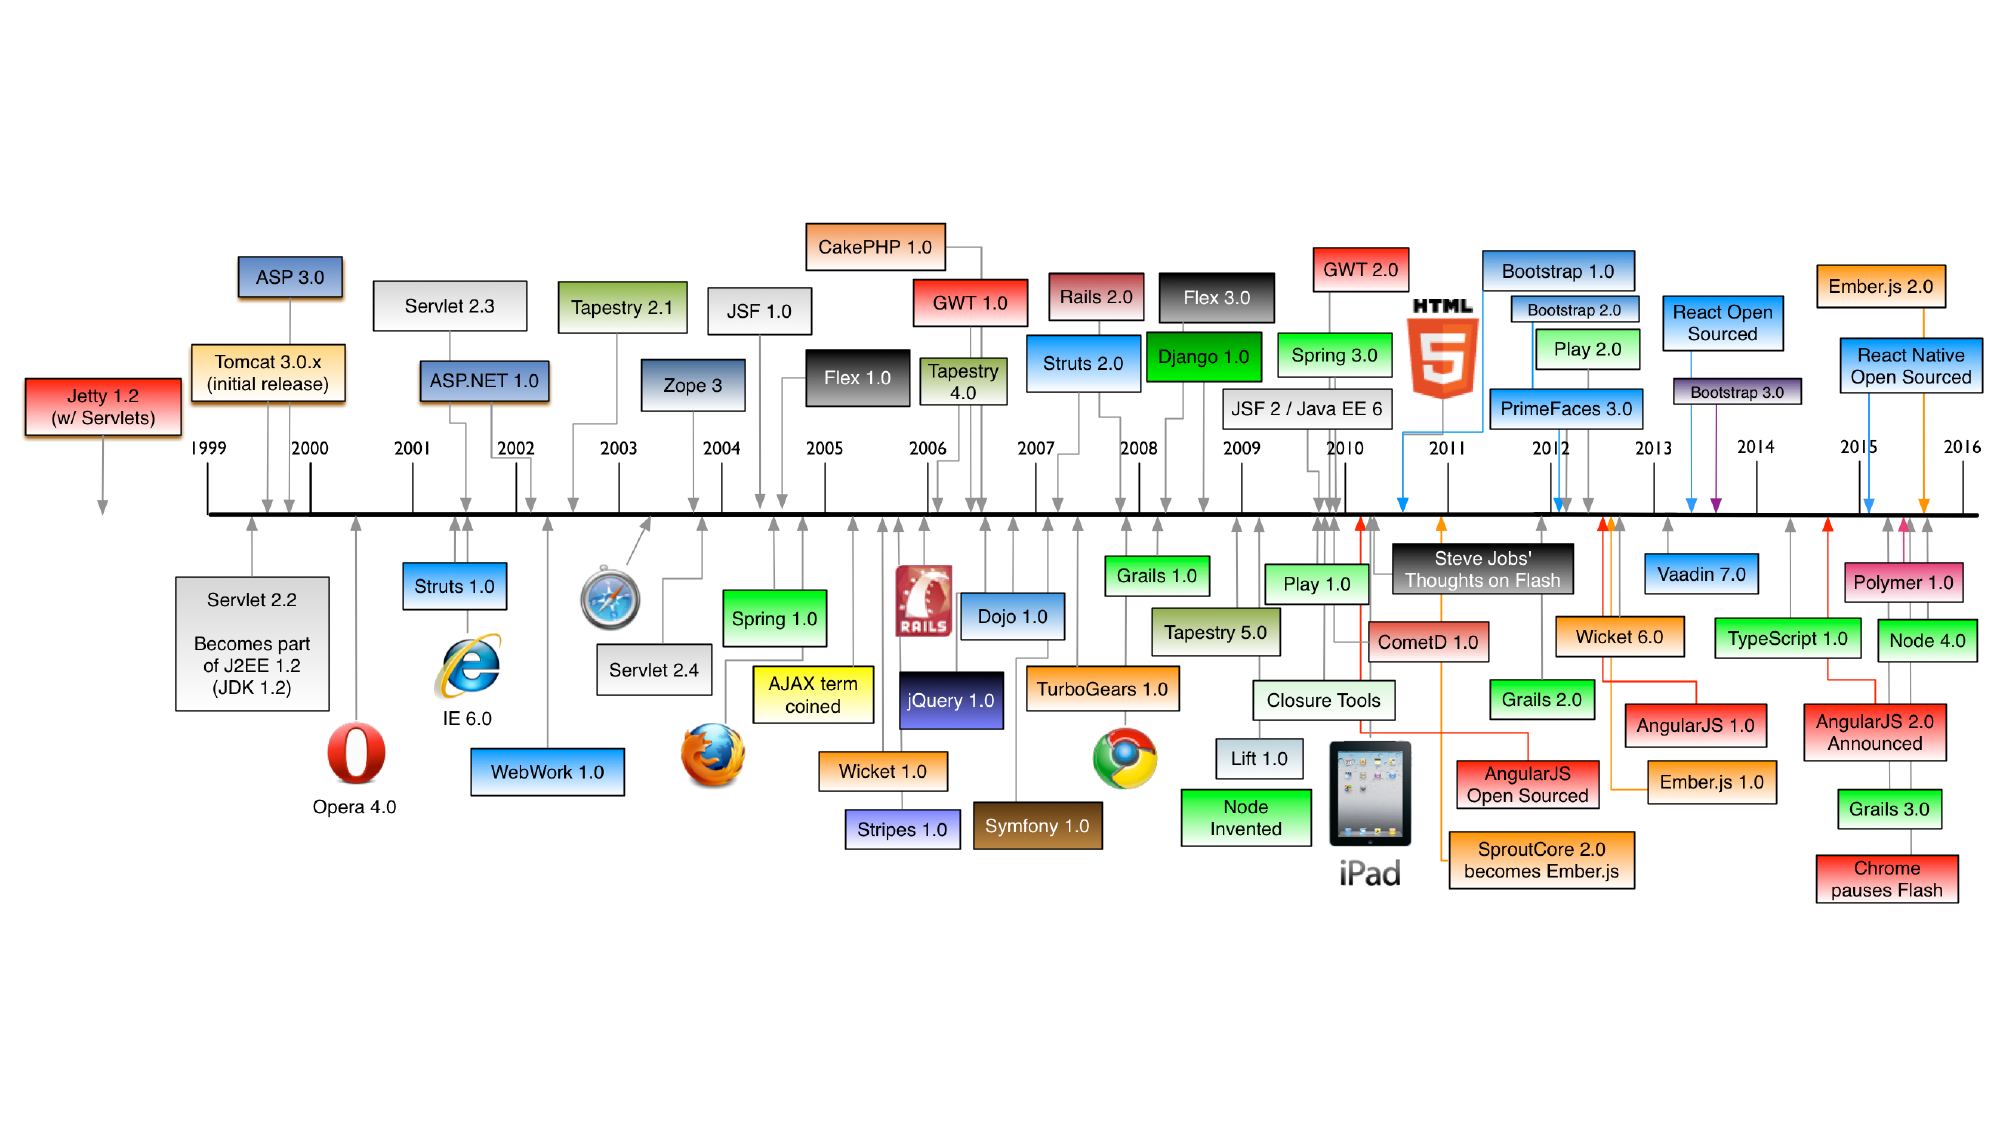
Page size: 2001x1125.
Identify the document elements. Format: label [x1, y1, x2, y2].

picture [0, 204, 2000, 921]
